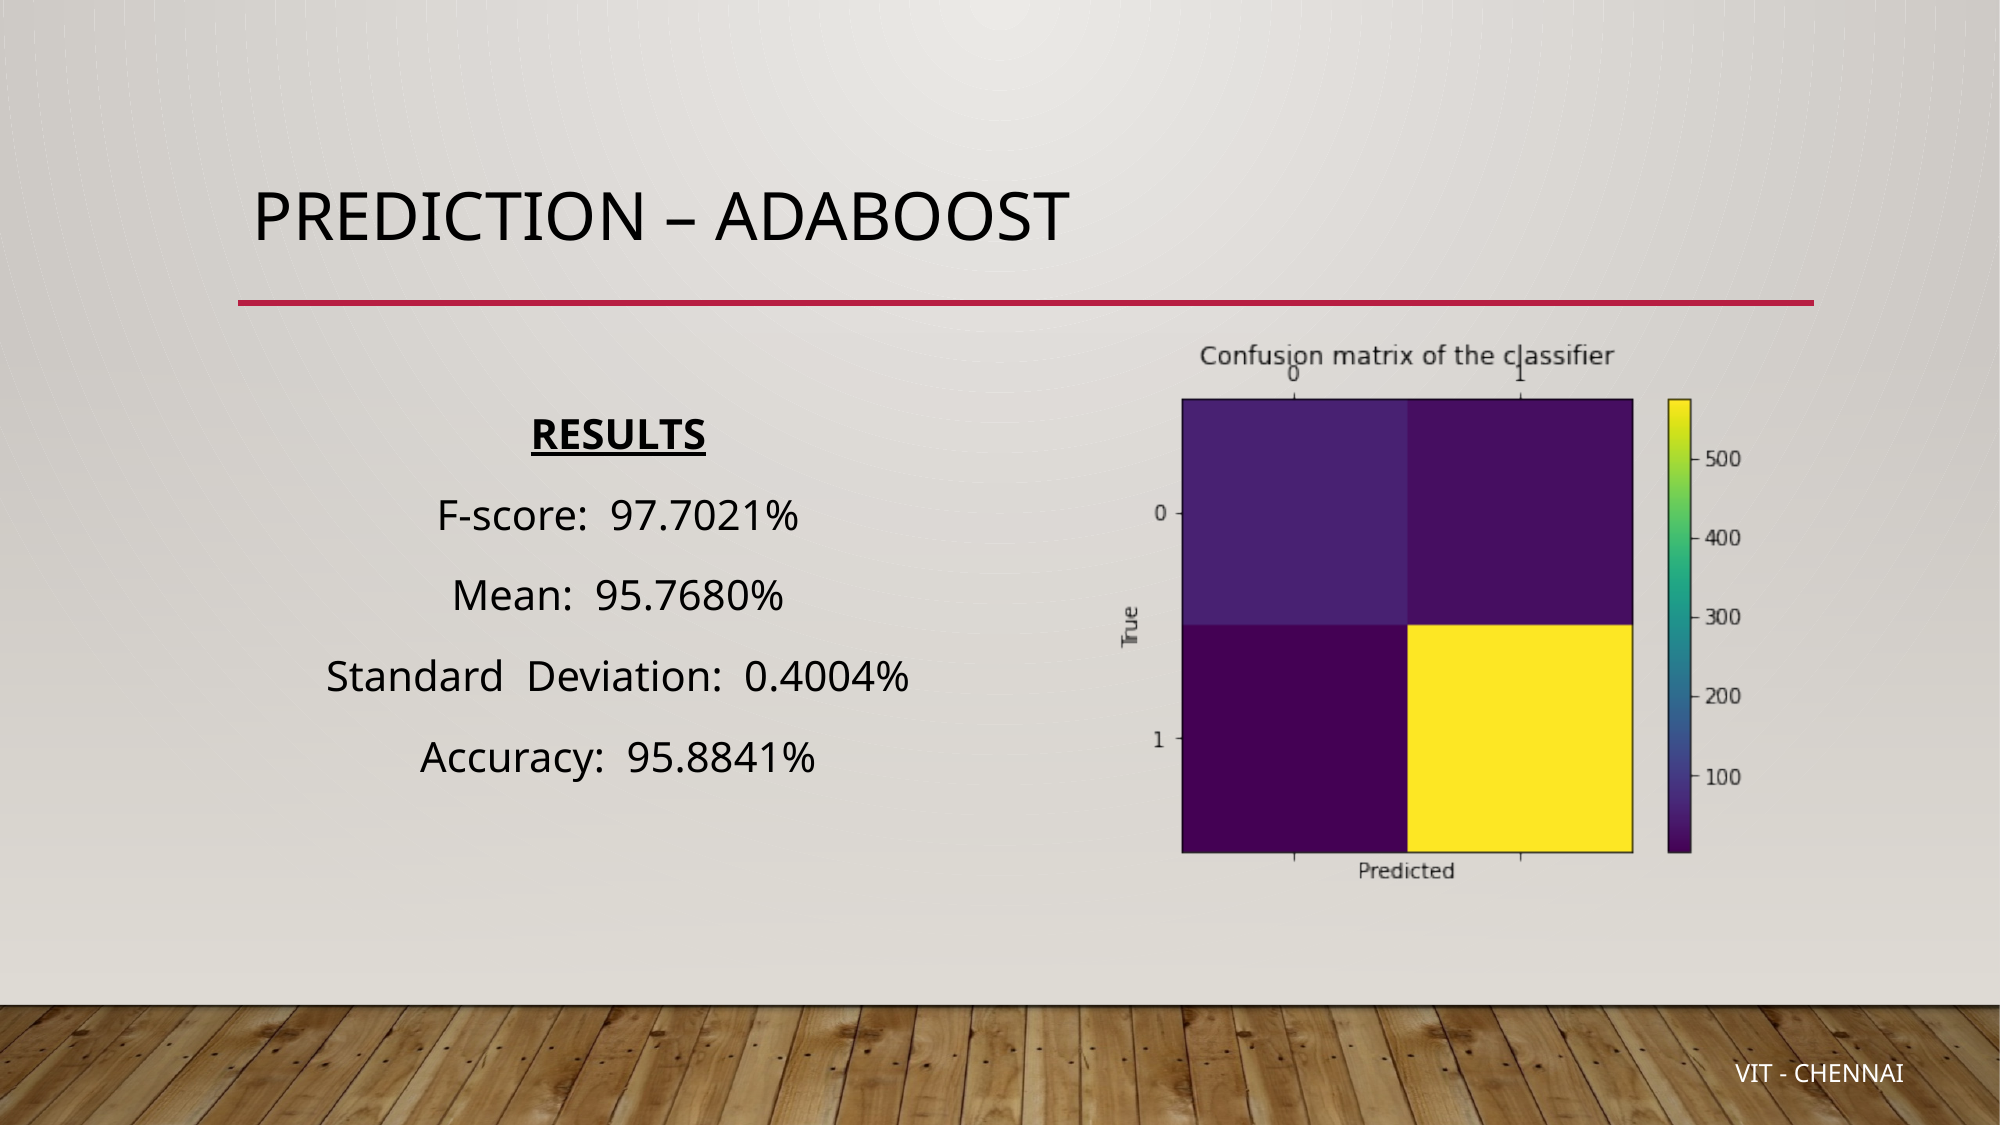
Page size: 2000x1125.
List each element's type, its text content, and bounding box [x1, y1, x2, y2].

list RESULTS F-score: 97.7021% Mean: 95.7680% Standard Deviation: 0.4004% Accuracy: 95.8841% [237, 389, 1000, 896]
title Prediction – adaboost [237, 175, 1814, 306]
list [1108, 330, 1757, 896]
picture [0, 1005, 2000, 1125]
text_box VIT - CHENNAI [1654, 1050, 1966, 1095]
